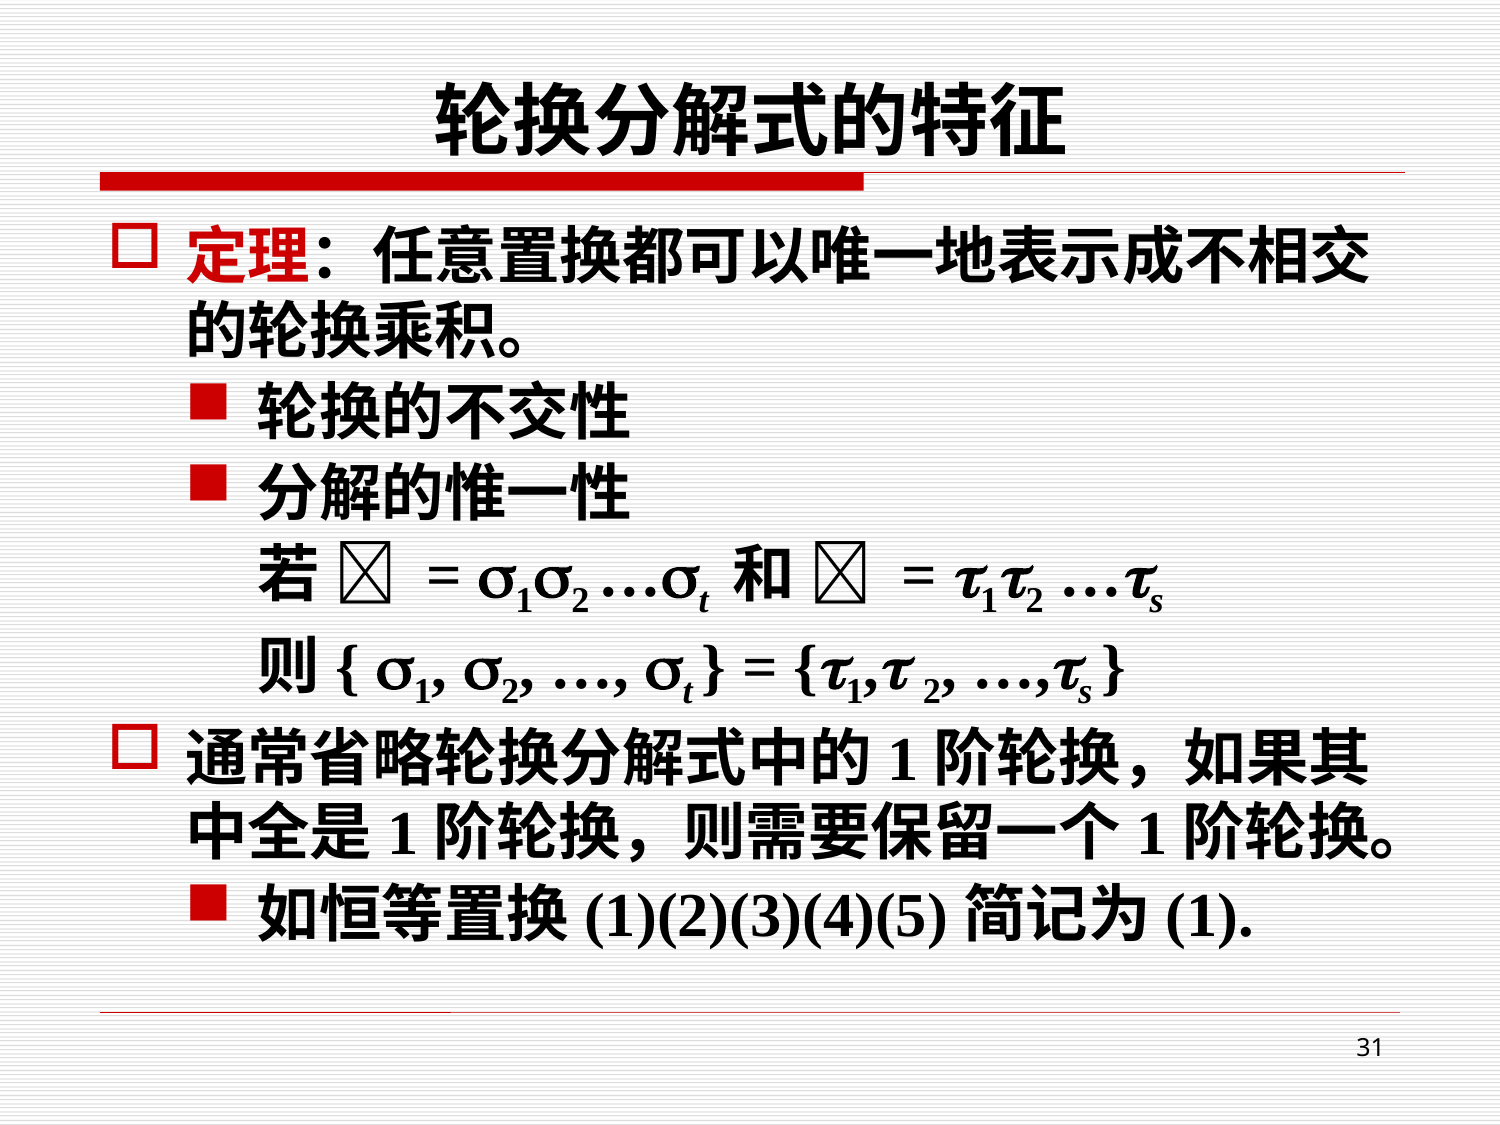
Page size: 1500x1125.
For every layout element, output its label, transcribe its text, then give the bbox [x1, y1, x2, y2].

list 定理：任意置换都可以唯一地表示成不相交的轮换乘积。 轮换的不交性 分解的惟一性 若  = 12 …t 和  = 12 …s 则{ 1, 2, …, t } = {1, 2, …,s } 通常省略轮换分解式中的1阶轮换，如果其中全是1阶轮换，则需要保留一个1阶轮换。 如恒等置换(1)(2)(3)(4)(5)简记为(1). [92, 208, 1406, 1000]
slide_number 31 [1074, 1024, 1401, 1103]
title 轮换分解式的特征 [94, 50, 1407, 173]
picture [0, 0, 1500, 1125]
